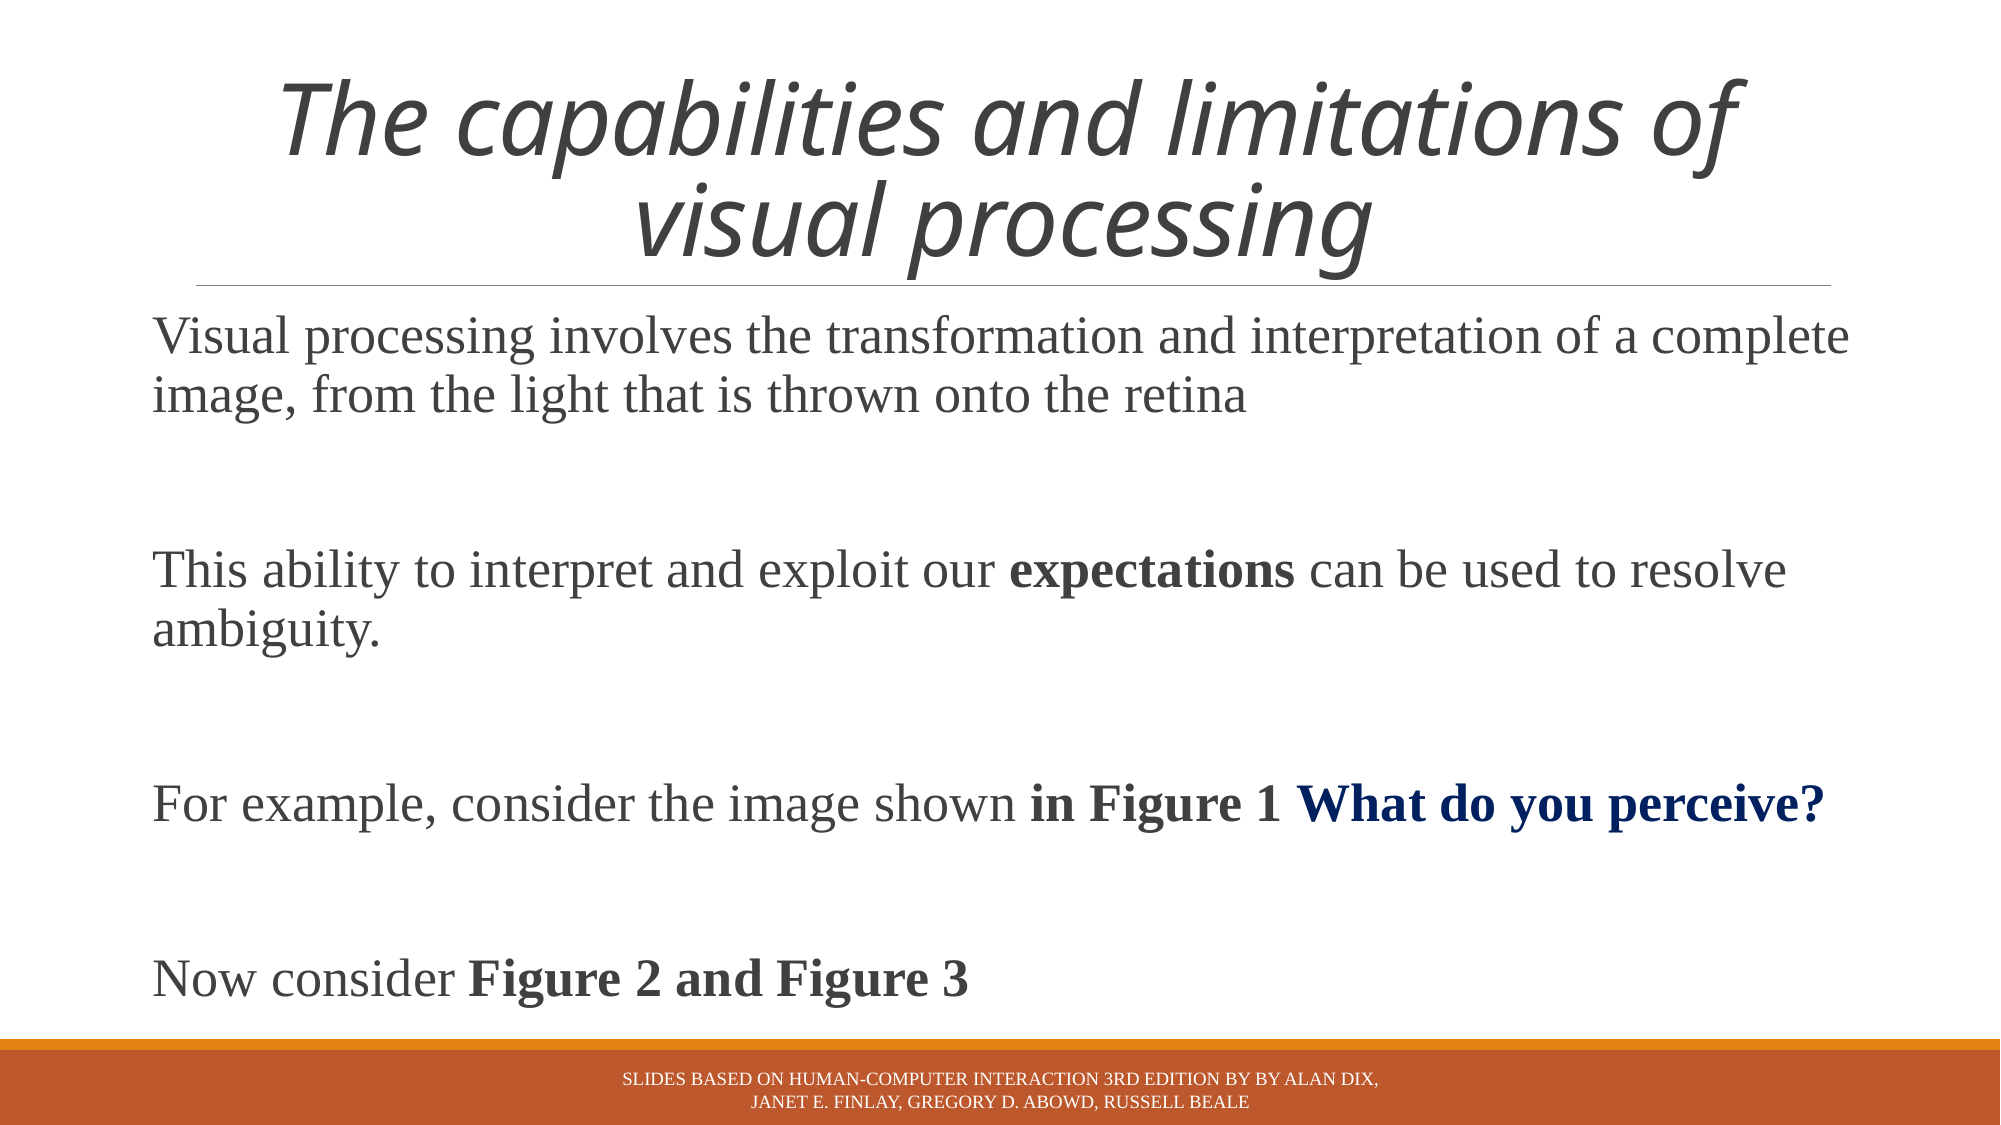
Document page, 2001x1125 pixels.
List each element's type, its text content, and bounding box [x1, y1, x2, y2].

list Visual processing involves the transformation and interpretation of a complete image, from the light that is thrown onto the retina This ability to interpret and exploit our expectations can be used to resolve ambiguity. For example, consider the image shown in Figure 1 What do you perceive? Now consider Figure 2 and Figure 3 [137, 299, 1922, 1083]
footer Slides based on Human-Computer Interaction 3rd Edition by by Alan Dix, Janet E. Finlay, Gregory D. Abowd, Russell Beale [604, 1059, 1396, 1120]
title The capabilities and limitations of visual processing [179, 47, 1830, 285]
